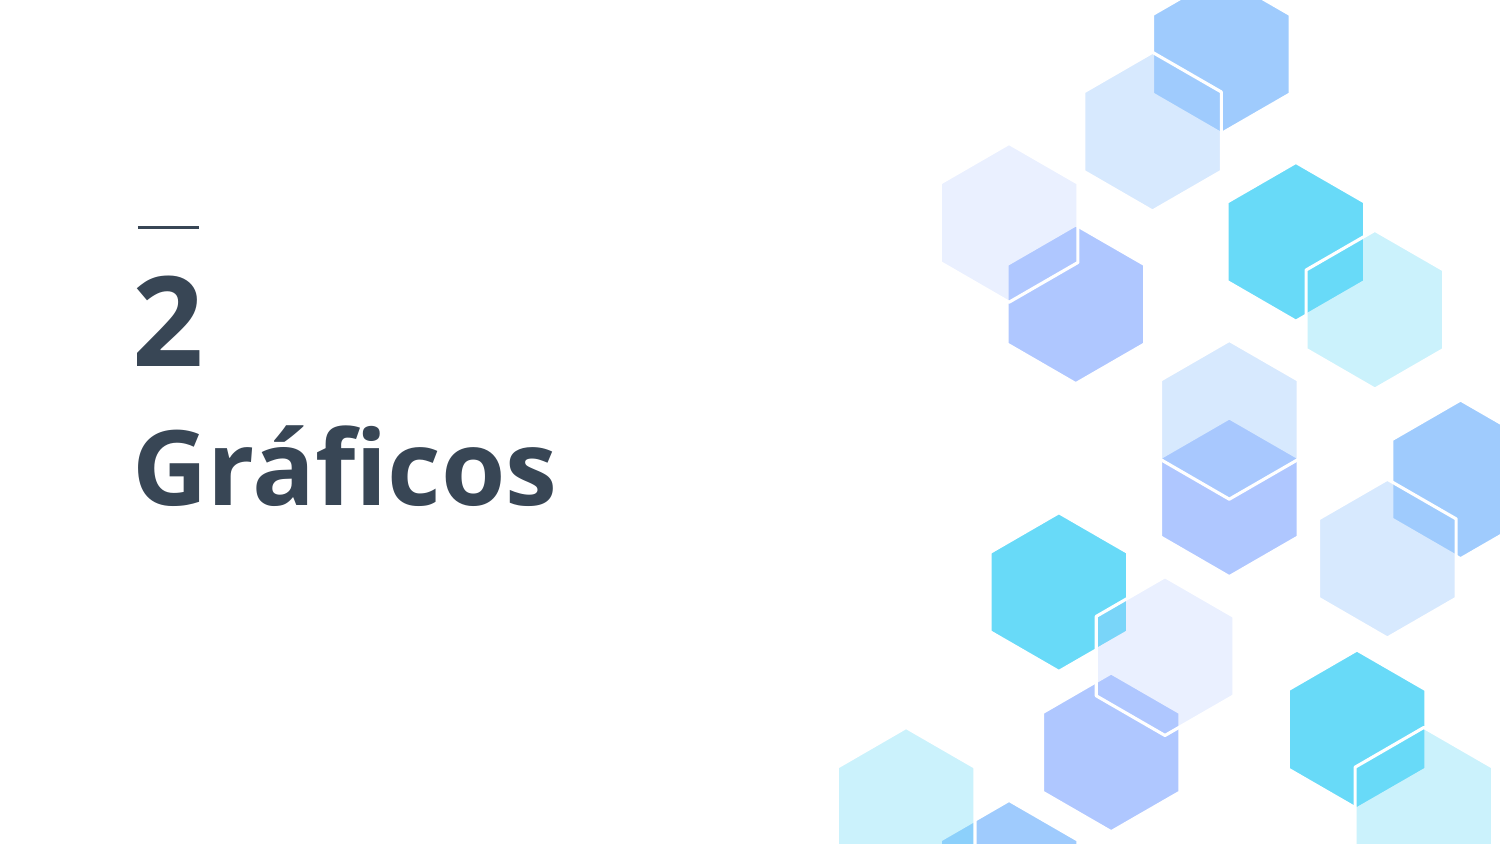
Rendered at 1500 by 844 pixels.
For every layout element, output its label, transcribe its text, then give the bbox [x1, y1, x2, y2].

title Gráficos [116, 391, 830, 542]
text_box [837, 0, 1500, 844]
title 2 [116, 240, 325, 392]
